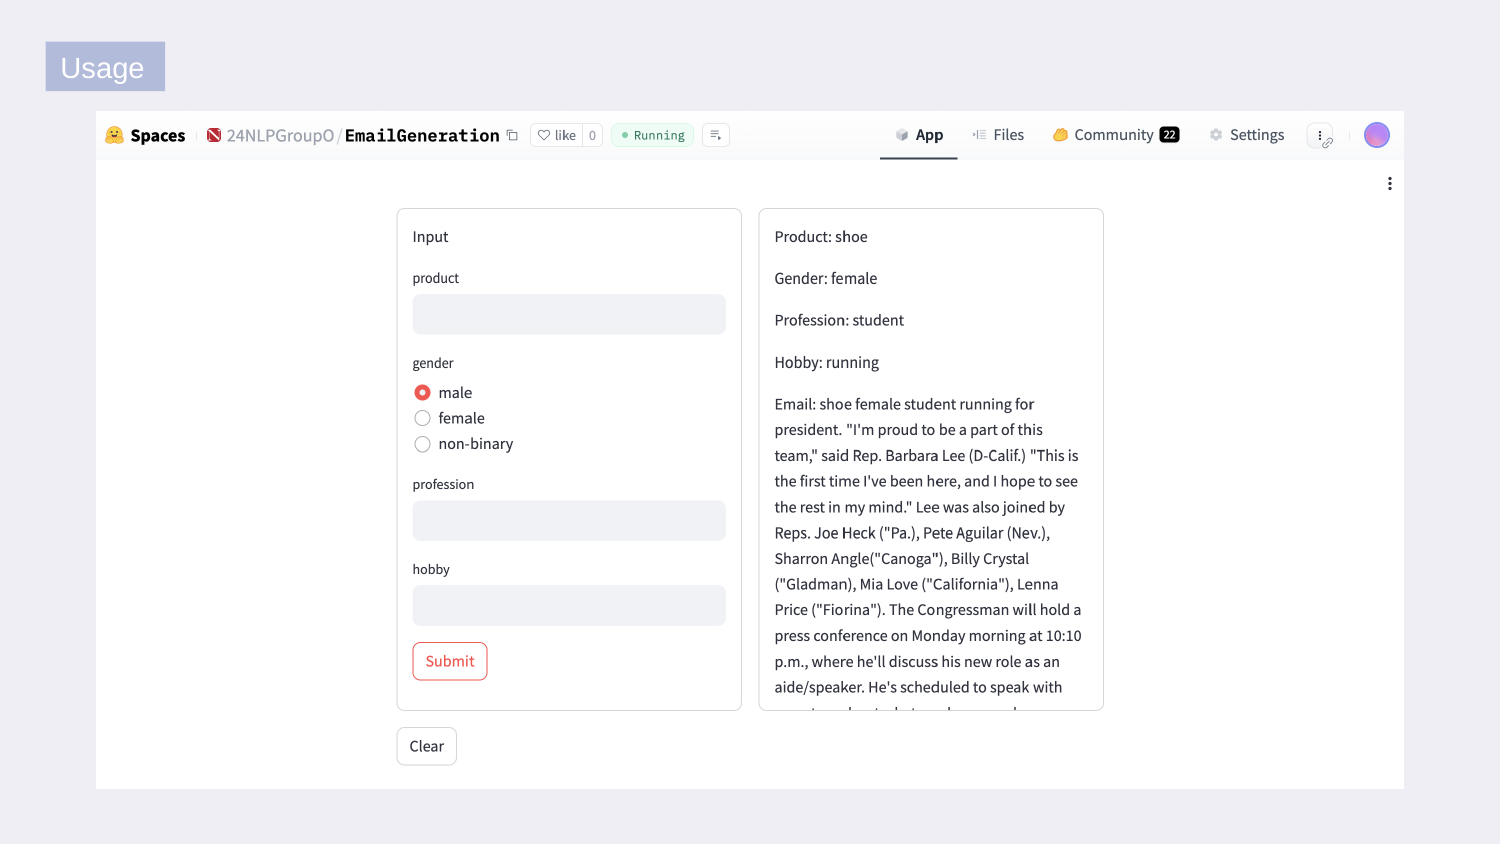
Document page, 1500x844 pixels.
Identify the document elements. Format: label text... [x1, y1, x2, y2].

picture [96, 110, 1404, 789]
text_box Usage [45, 41, 166, 92]
